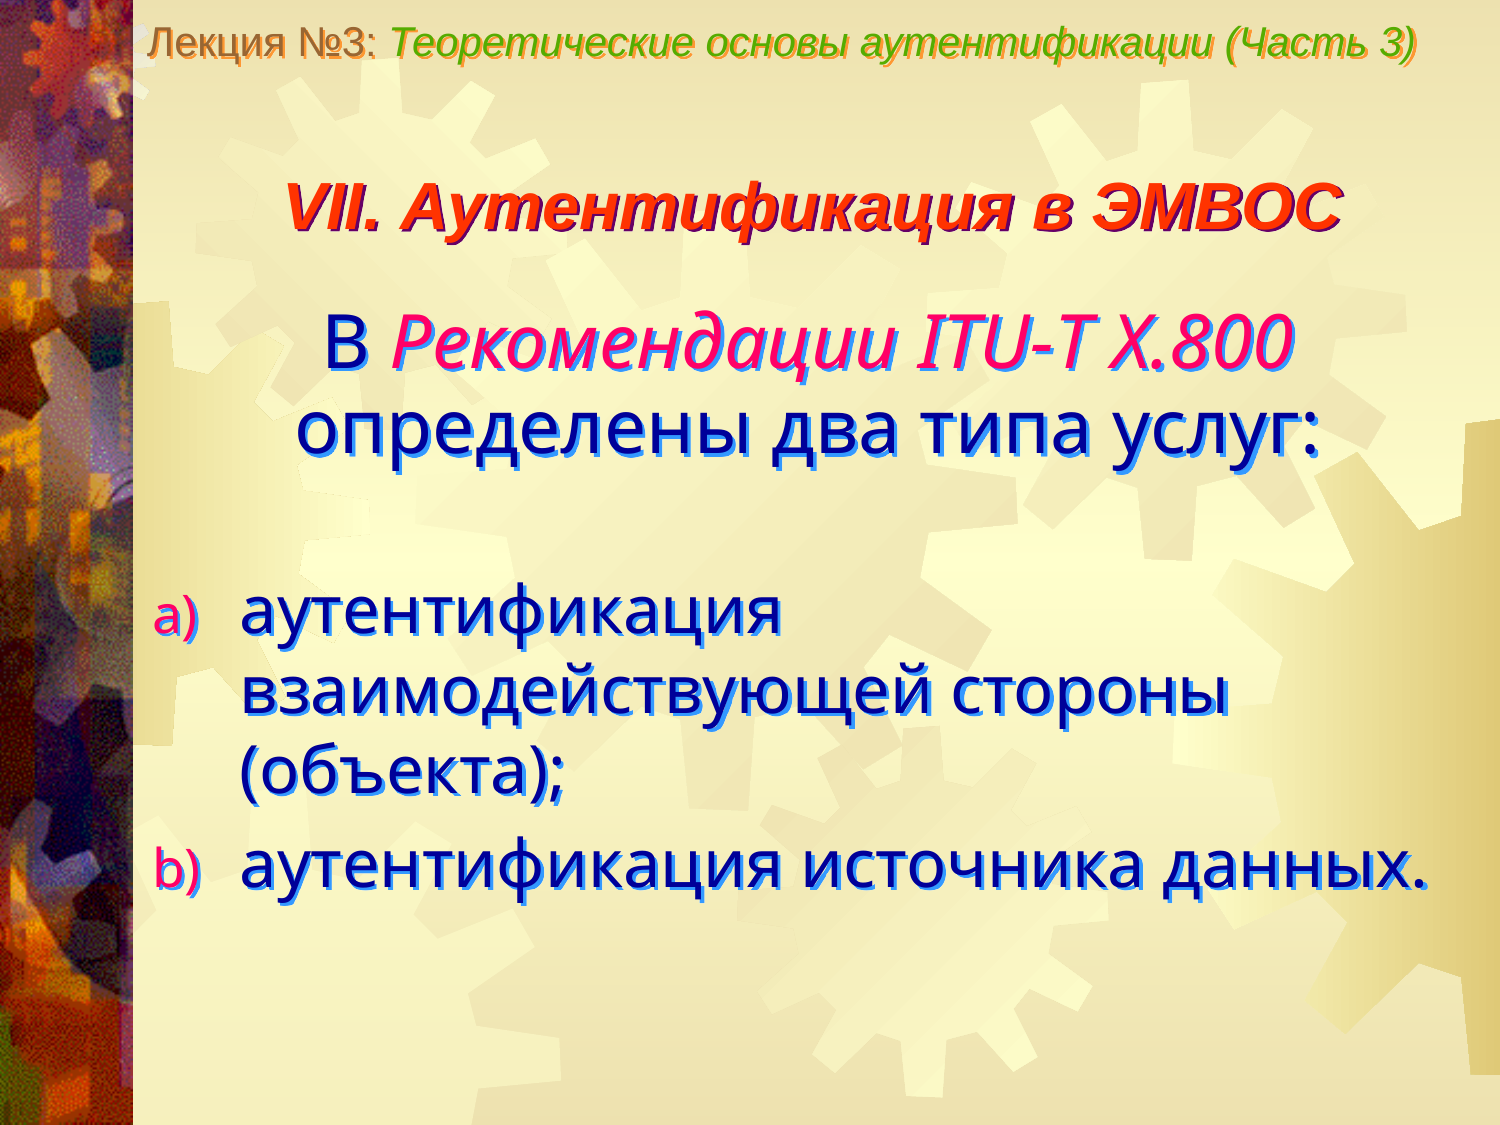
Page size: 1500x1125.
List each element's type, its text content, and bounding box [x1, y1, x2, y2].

text_box VII. Аутентификация в ЭМВОС [123, 171, 1500, 244]
text_box Лекция №3: Теоретические основы аутентификации (Часть 3) [123, 20, 1500, 66]
text_box В Рекомендации ITU-T Х.800 определены два типа услуг: [152, 300, 1464, 472]
picture [0, 0, 133, 1125]
text_box аутентификация взаимодействующей стороны (объекта); аутентификация источника данных. [152, 567, 1465, 901]
